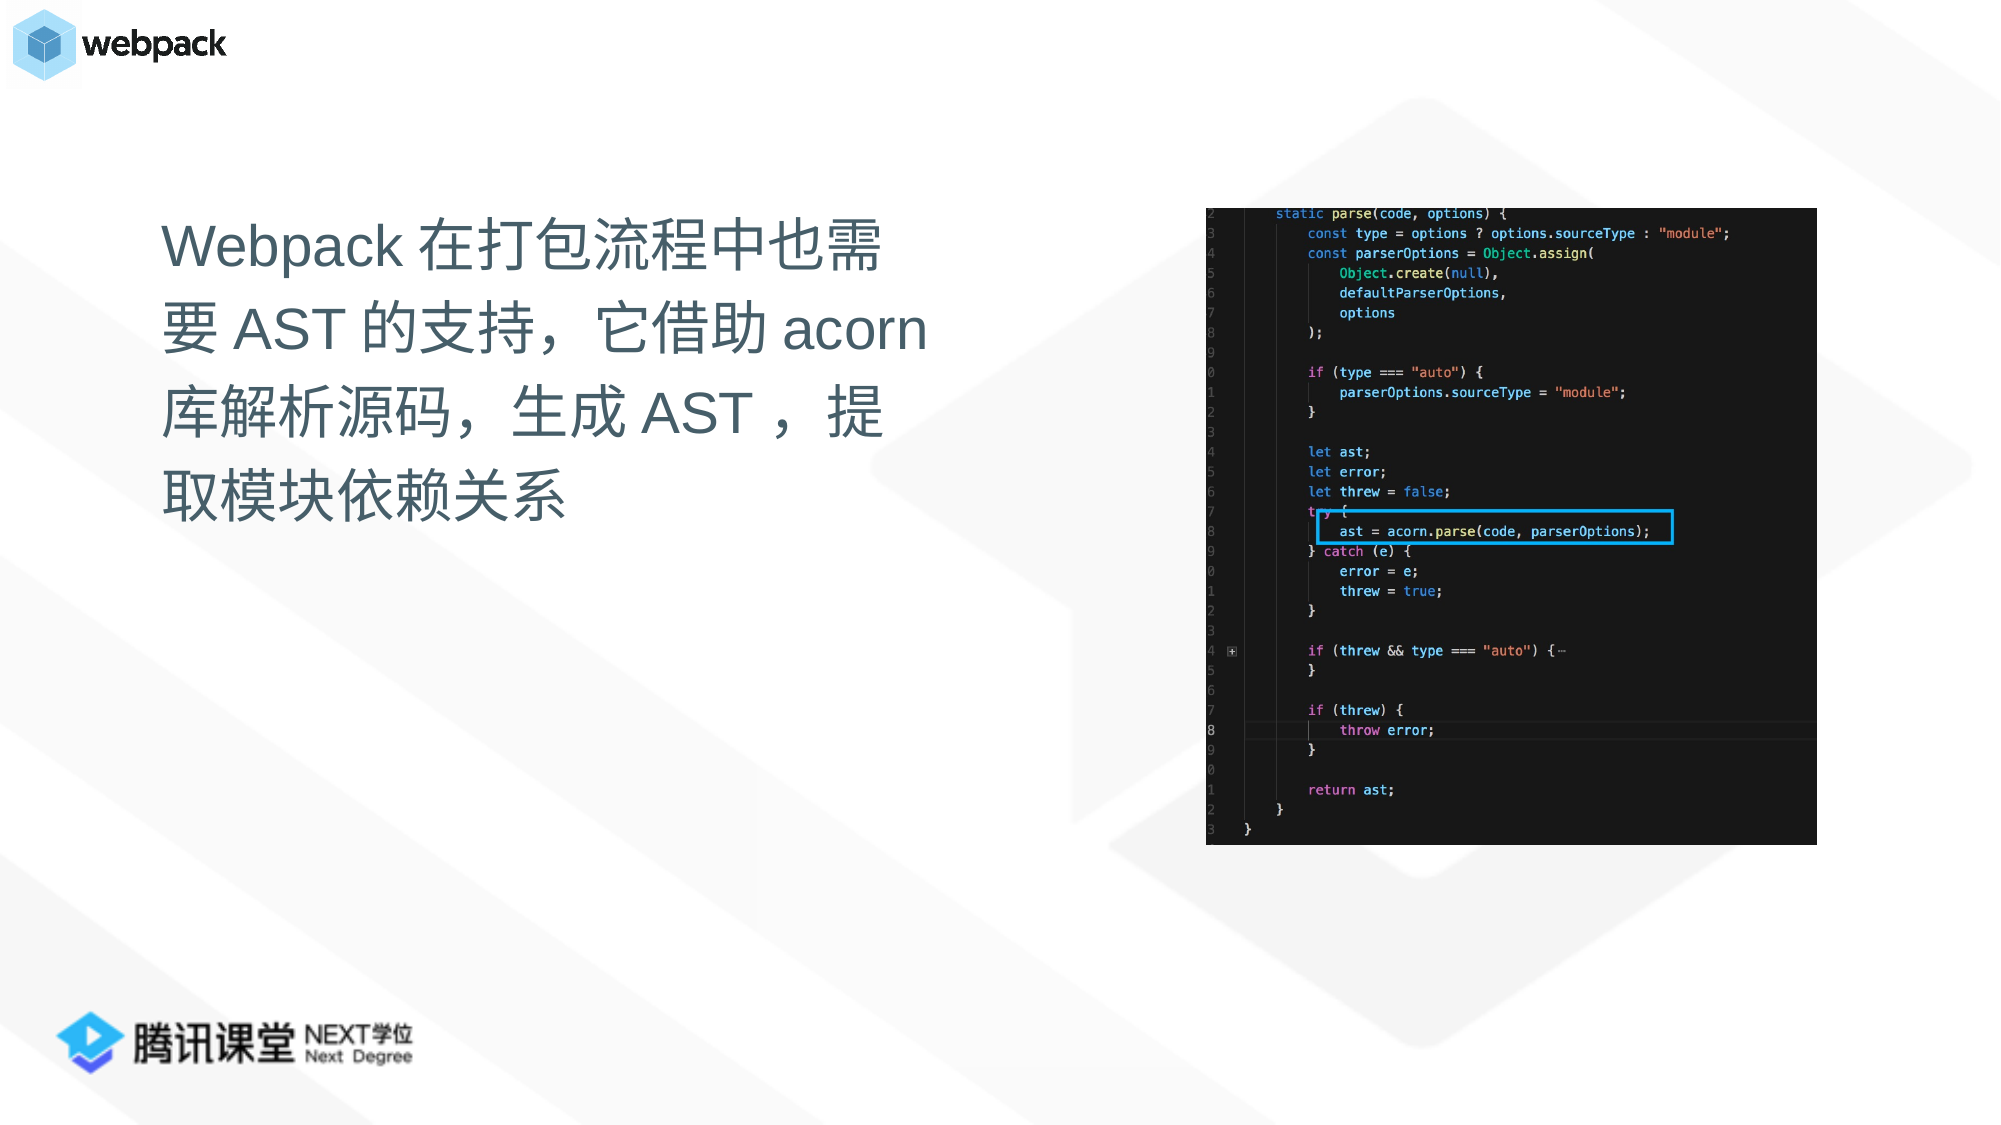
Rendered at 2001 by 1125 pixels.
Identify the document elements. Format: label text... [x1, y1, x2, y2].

picture [1206, 208, 1817, 845]
list Webpack在打包流程中也需 要AST的支持，它借助acorn 库解析源码，生成AST，提 取模块依赖关系 [146, 208, 1872, 922]
picture [6, 0, 232, 89]
